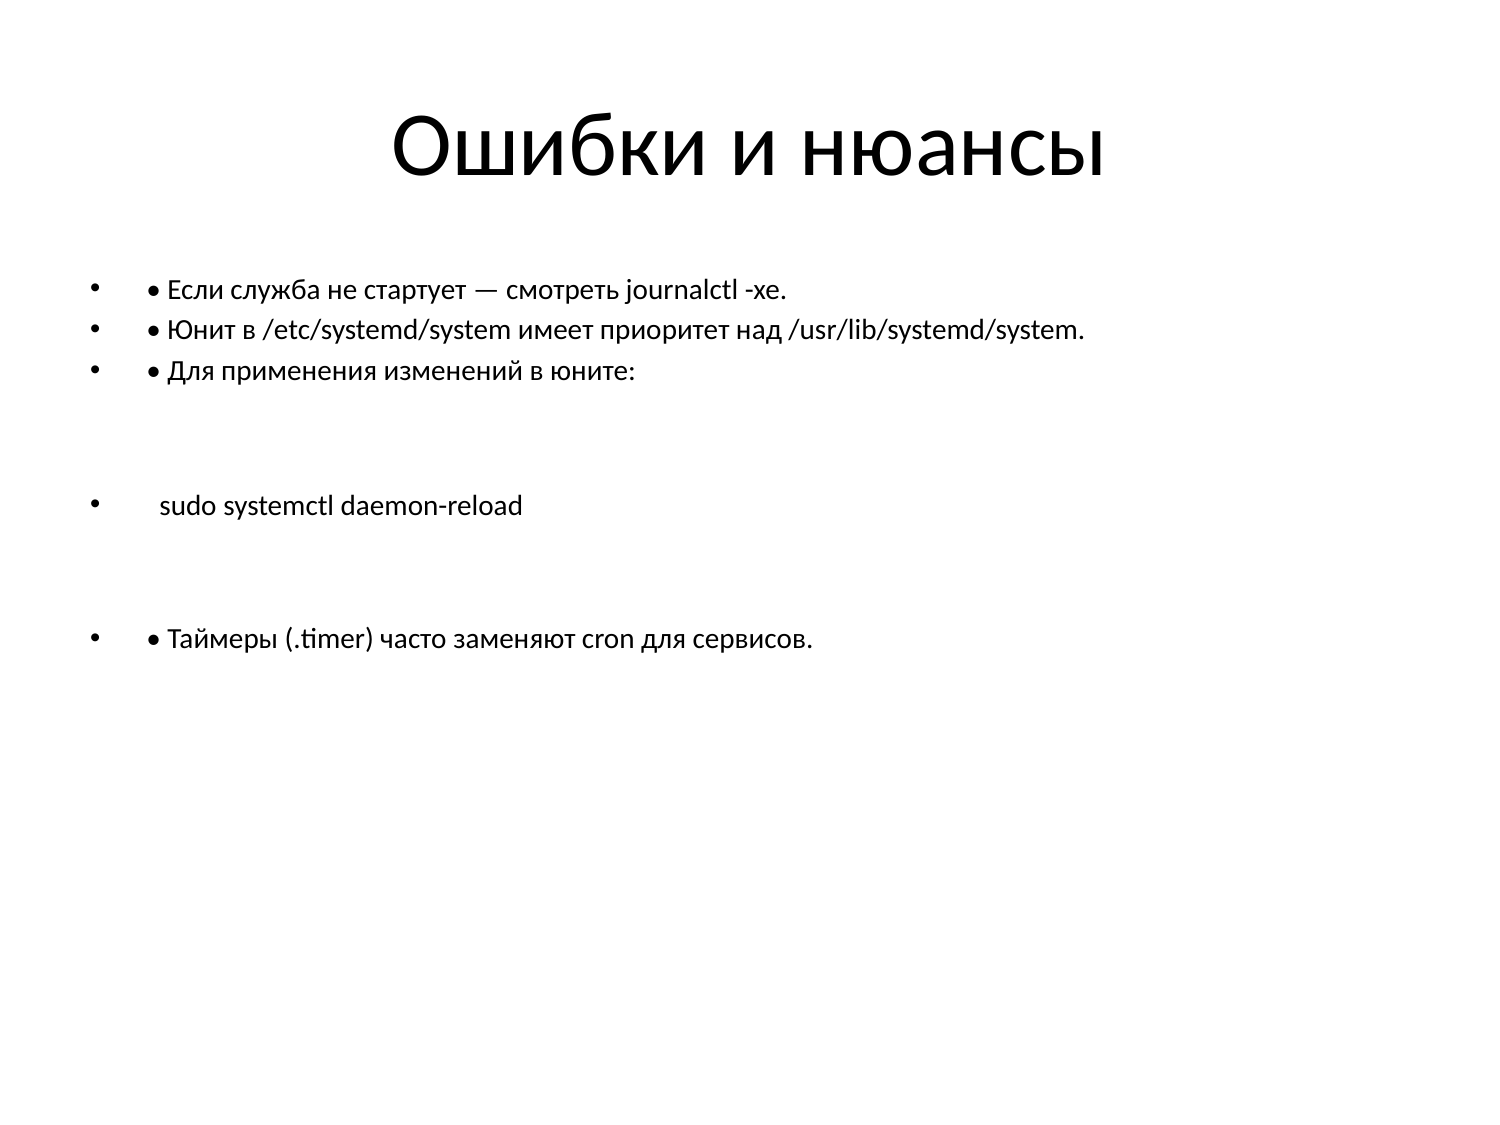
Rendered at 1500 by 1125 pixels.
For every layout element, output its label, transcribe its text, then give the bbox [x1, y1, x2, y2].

list • Если служба не стартует — смотреть journalctl -xe. • Юнит в /etc/systemd/system имеет приоритет над /usr/lib/systemd/system. • Для применения изменений в юните: sudo systemctl daemon-reload • Таймеры (.timer) часто заменяют cron для сервисов. [75, 262, 1425, 1005]
title Ошибки и нюансы [75, 45, 1425, 233]
